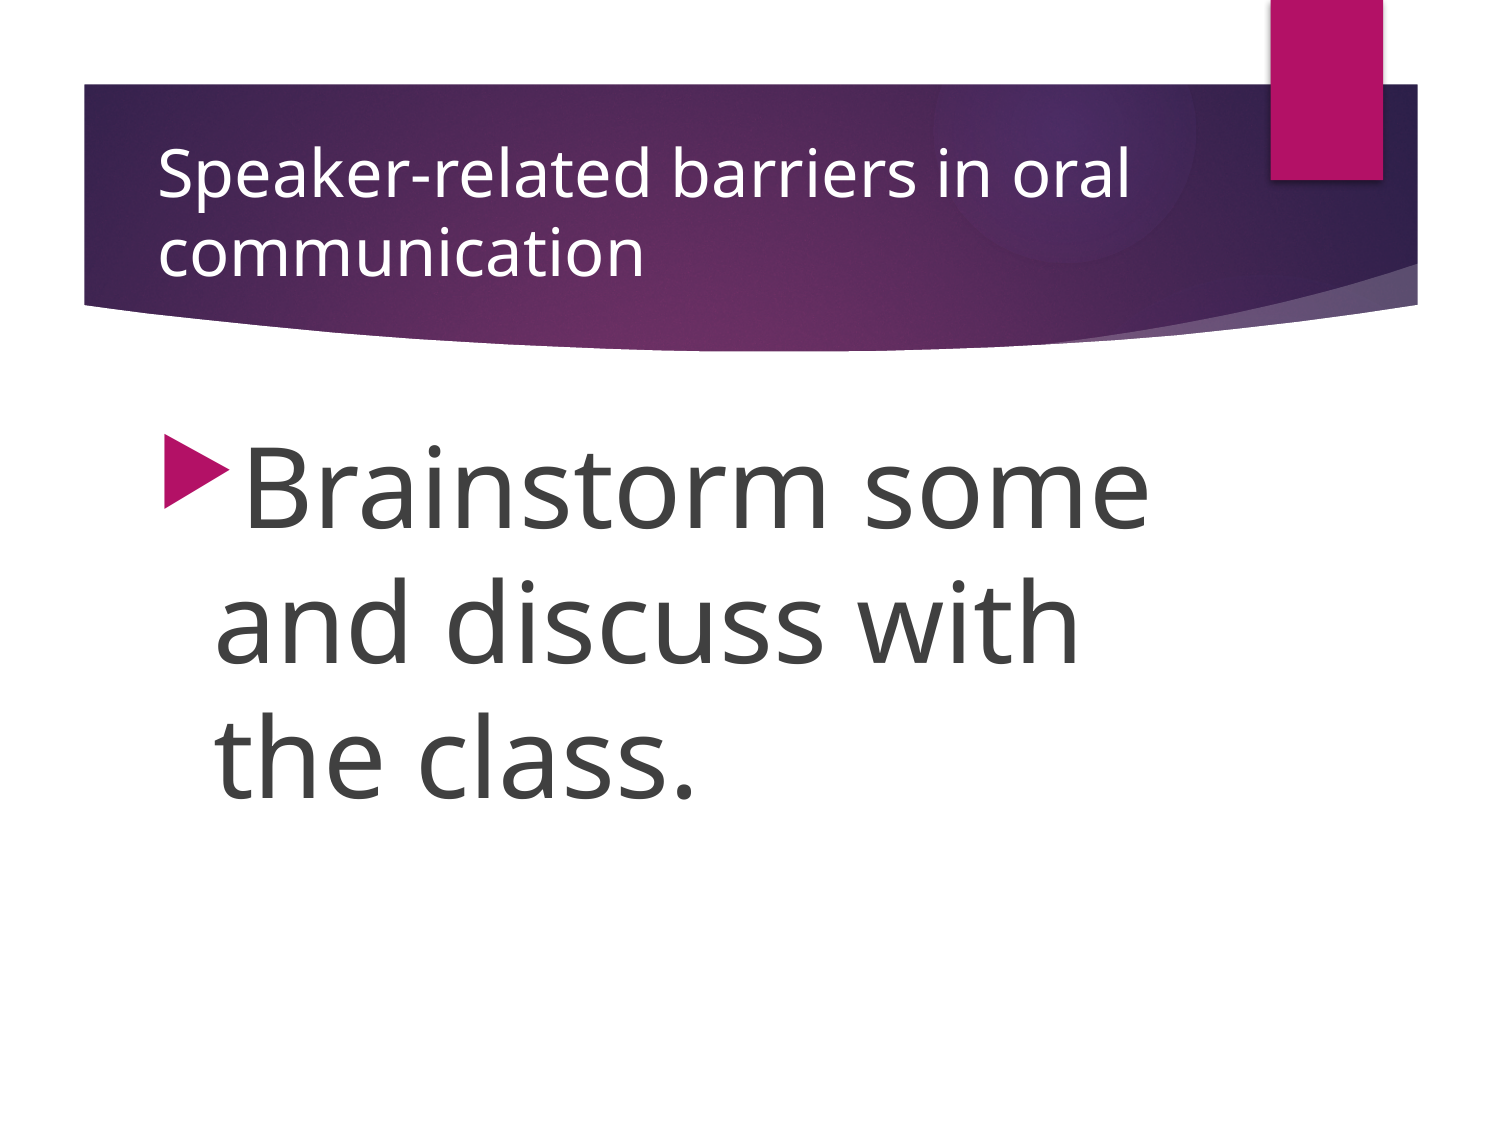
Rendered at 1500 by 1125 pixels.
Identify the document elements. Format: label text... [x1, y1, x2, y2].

title Speaker-related barriers in oral communication [142, 152, 1183, 269]
list Brainstorm some and discuss with the class. [141, 408, 1183, 988]
